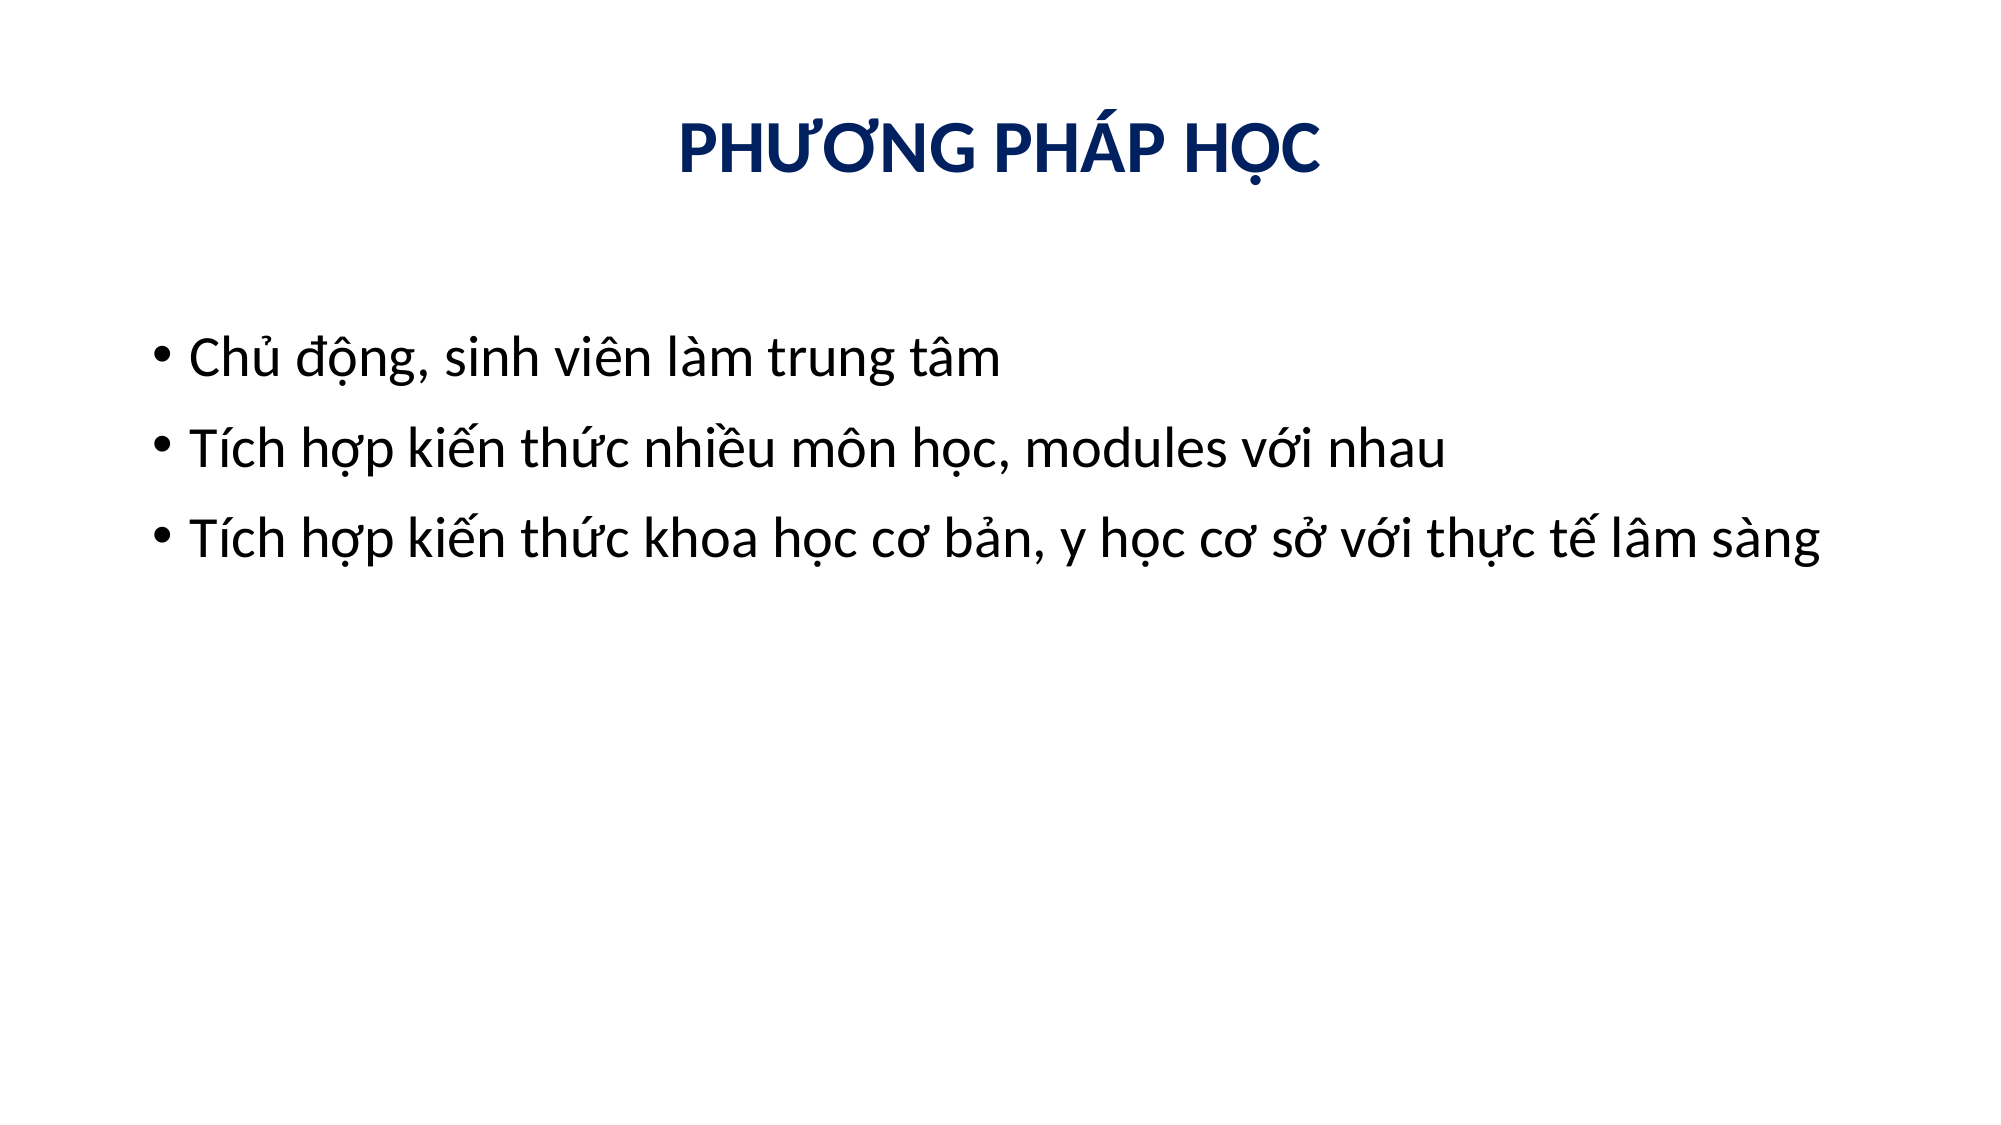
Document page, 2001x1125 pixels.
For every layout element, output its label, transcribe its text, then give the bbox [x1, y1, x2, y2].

title PHƯƠNG PHÁP HỌC [137, 39, 1863, 257]
list Chủ động, sinh viên làm trung tâm Tích hợp kiến thức nhiều môn học, modules với nhau Tích hợp kiến thức khoa học cơ bản, y học cơ sở với thực tế lâm sàng [137, 310, 1863, 752]
